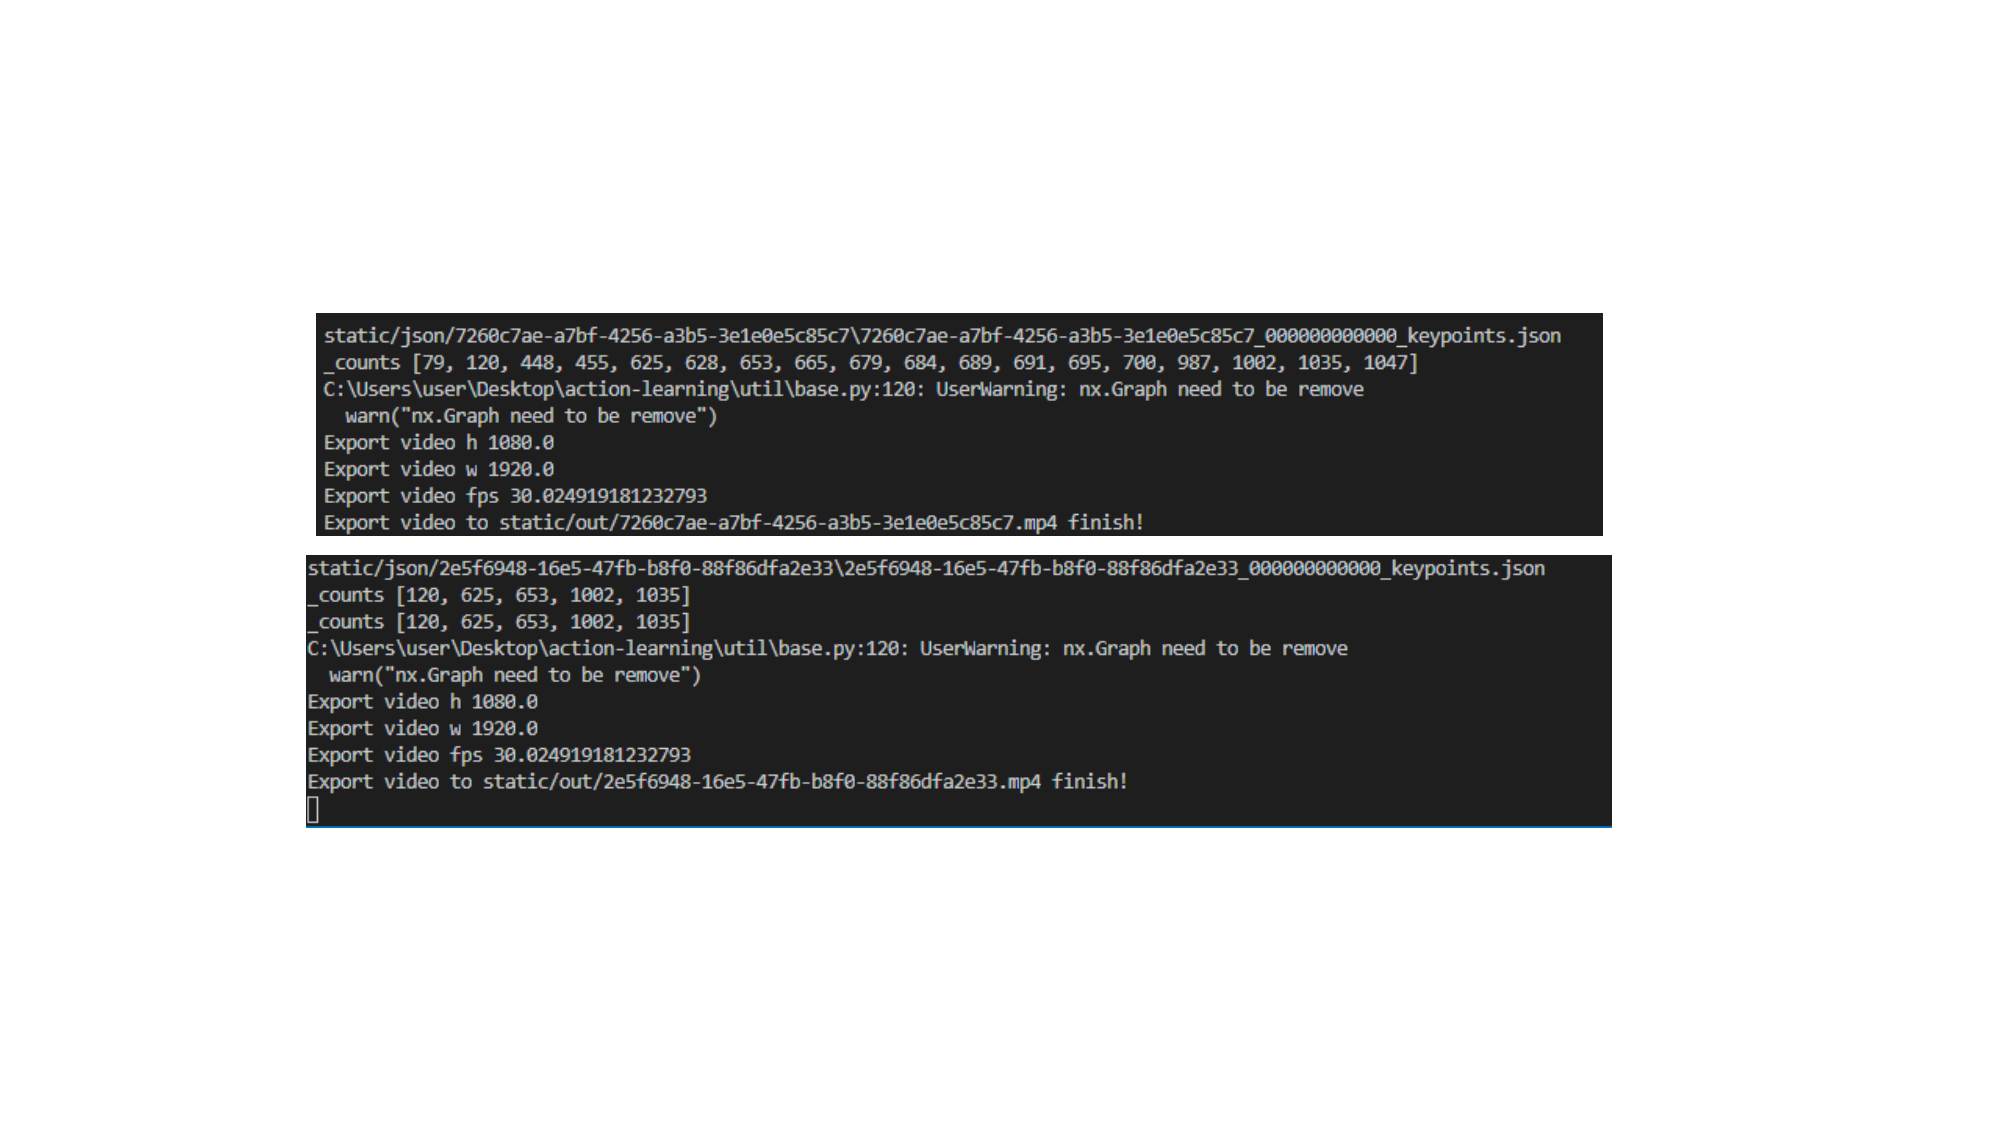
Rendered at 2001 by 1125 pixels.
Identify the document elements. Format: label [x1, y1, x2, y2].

picture [306, 555, 1612, 828]
picture [316, 313, 1603, 536]
